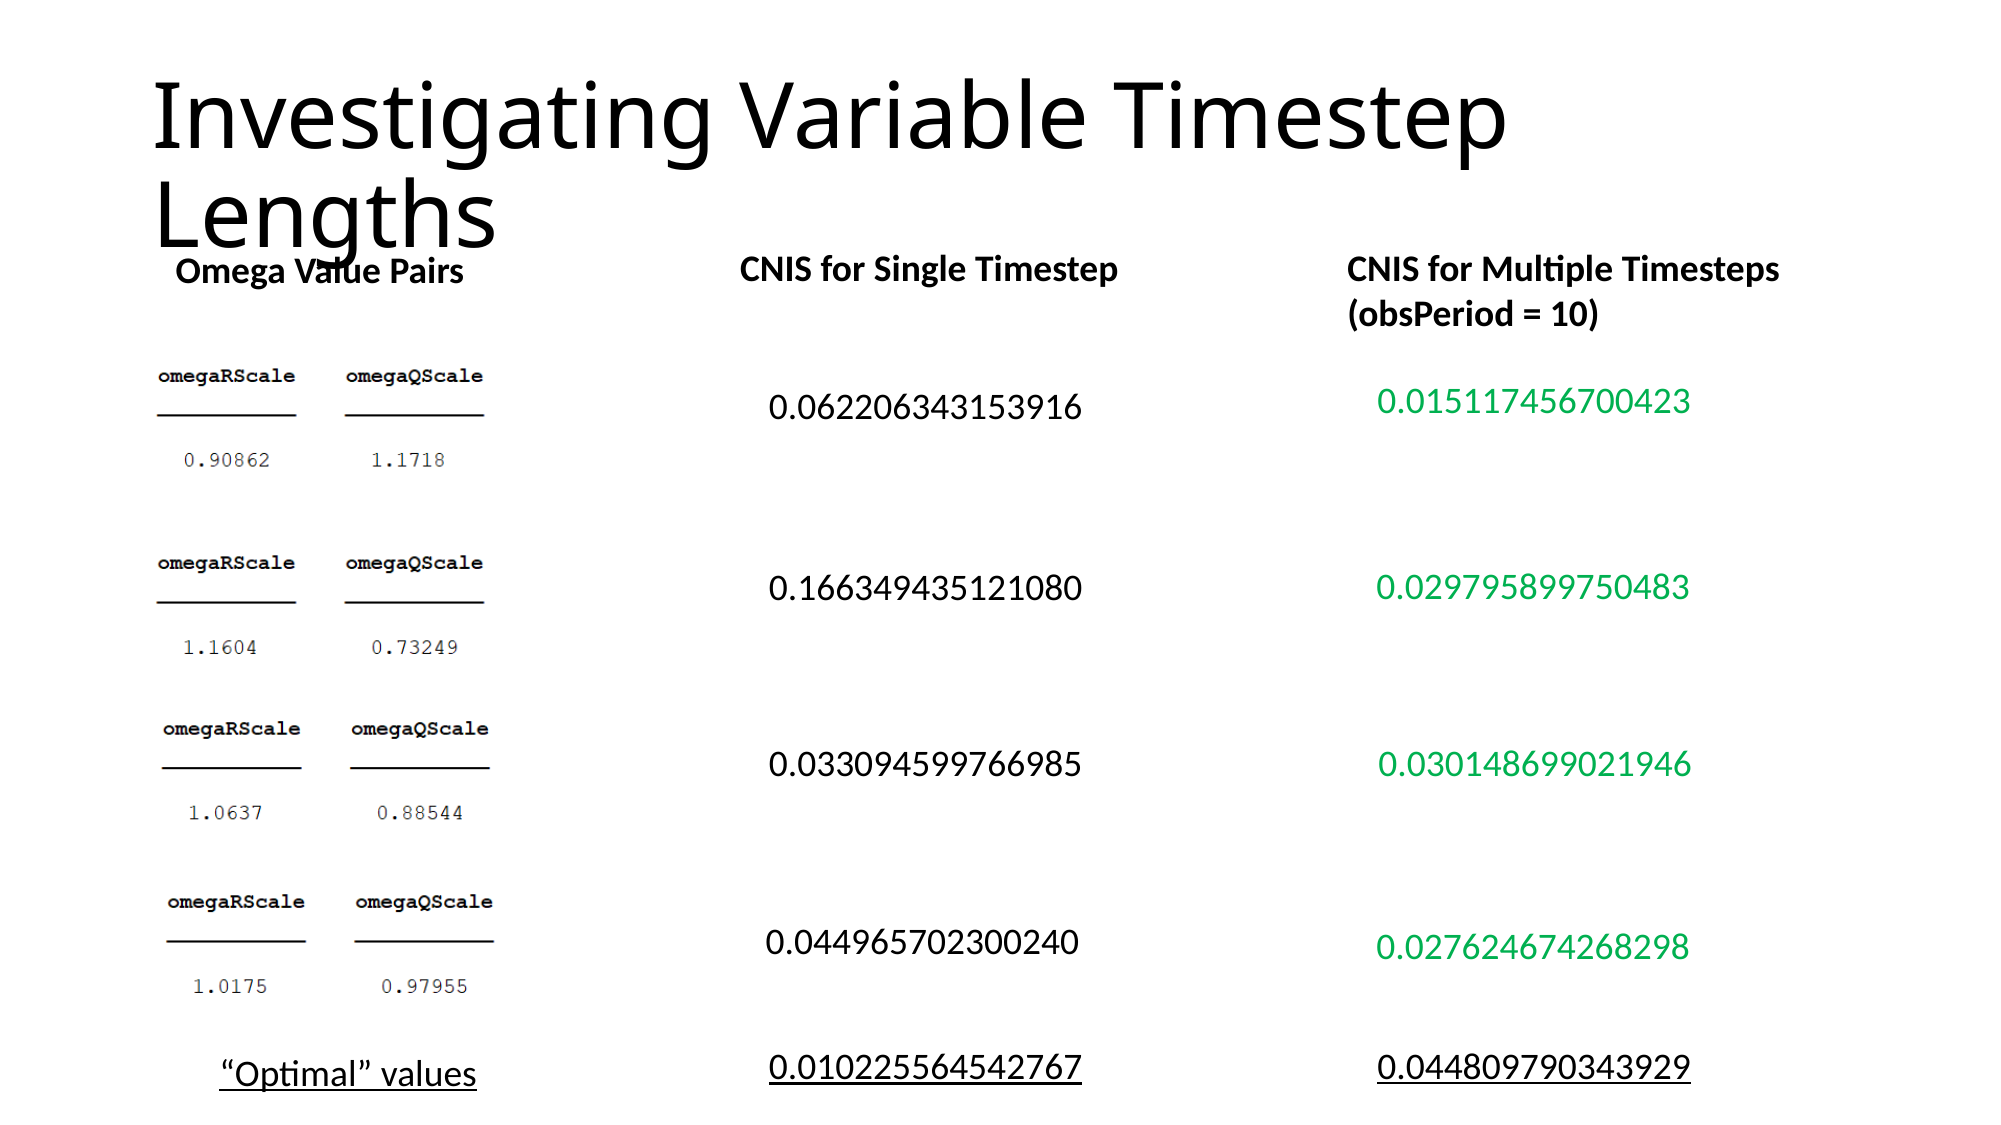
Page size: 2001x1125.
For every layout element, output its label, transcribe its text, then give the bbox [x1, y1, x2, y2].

text_box Omega Value Pairs [160, 238, 480, 298]
text_box 0.062206343153916 [754, 374, 1106, 435]
text_box 0.027624674268298 [1361, 914, 1708, 974]
text_box CNIS for Single Timestep [725, 236, 1134, 297]
picture [159, 889, 511, 1014]
text_box CNIS for Multiple Timesteps (obsPeriod = 10) [1332, 236, 1796, 342]
text_box 0.166349435121080 [754, 555, 1106, 616]
text_box 0.044965702300240 [750, 909, 1102, 970]
picture [145, 548, 497, 675]
text_box “Optimal” values [204, 1041, 493, 1102]
picture [145, 717, 510, 835]
title Investigating Variable Timestep Lengths [137, 59, 1863, 278]
text_box 0.015117456700423 [1362, 368, 1727, 428]
text_box 0.033094599766985 [754, 731, 1102, 792]
text_box 0.030148699021946 [1363, 731, 1714, 792]
picture [137, 358, 497, 477]
text_box 0.010225564542767 [754, 1034, 1106, 1095]
text_box 0.029795899750483 [1361, 554, 1712, 615]
text_box 0.044809790343929 [1362, 1034, 1714, 1095]
